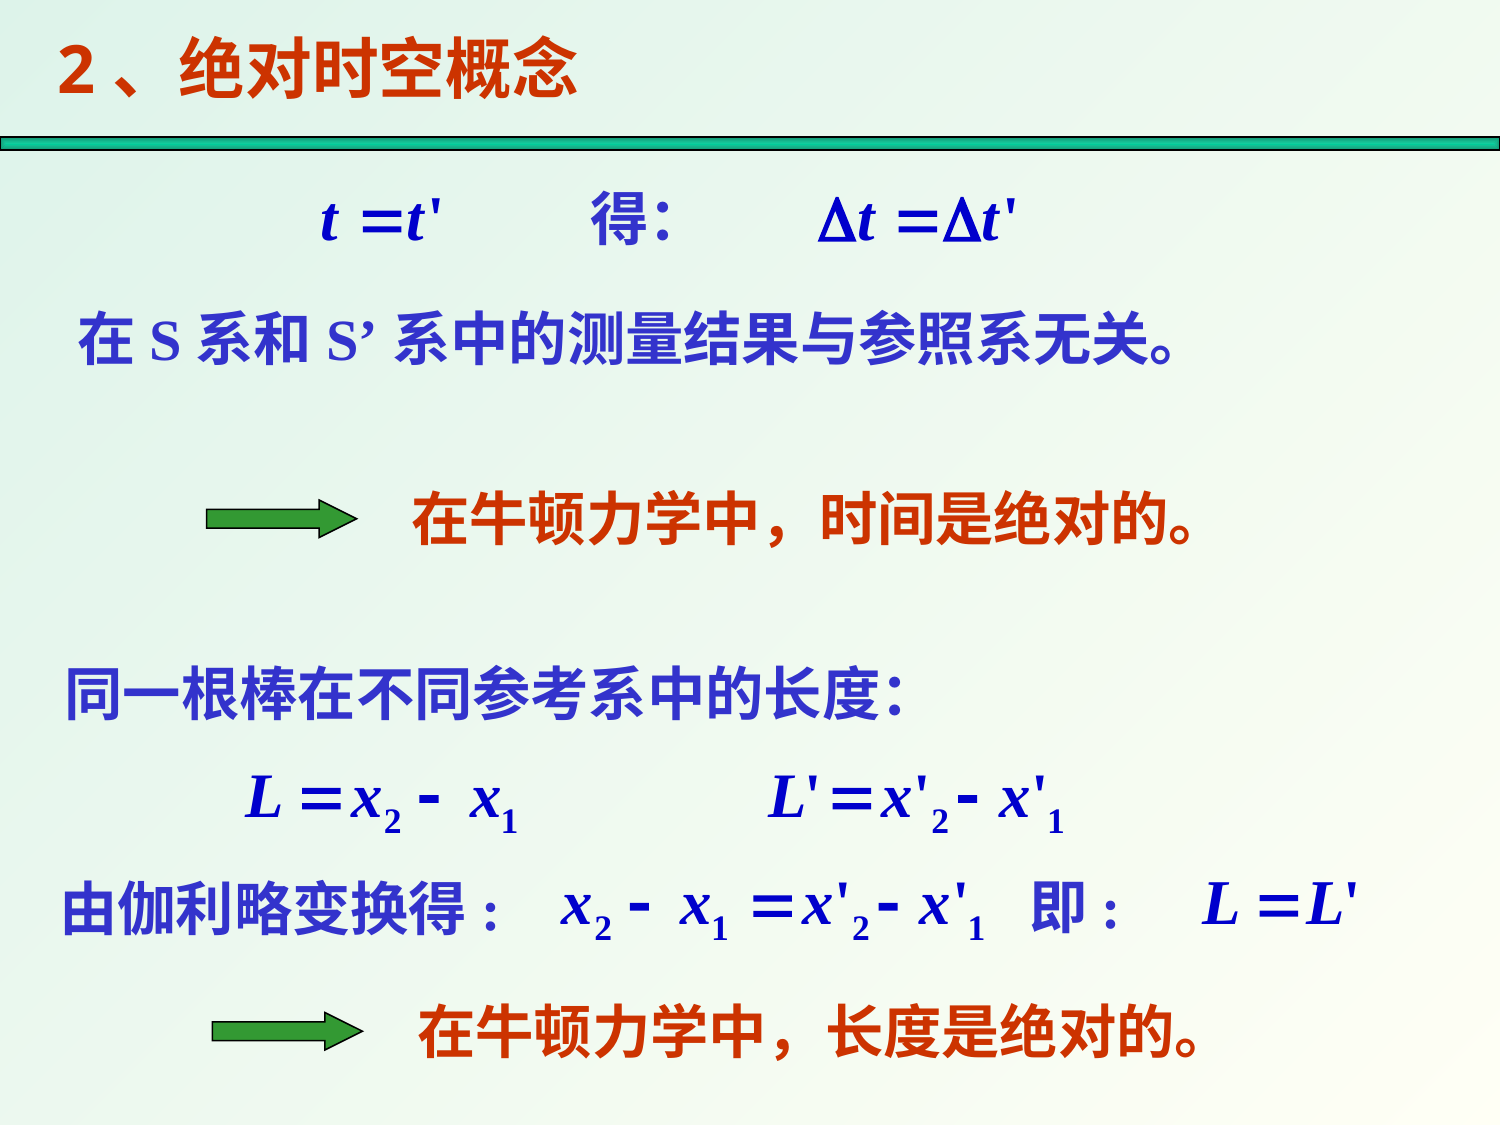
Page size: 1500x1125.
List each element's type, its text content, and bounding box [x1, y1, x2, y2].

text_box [212, 987, 1251, 1073]
text_box [0, 137, 1500, 150]
text_box 2、绝对时空概念 [43, 19, 595, 114]
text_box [206, 474, 1245, 561]
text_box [62, 174, 1437, 381]
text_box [49, 649, 1361, 951]
